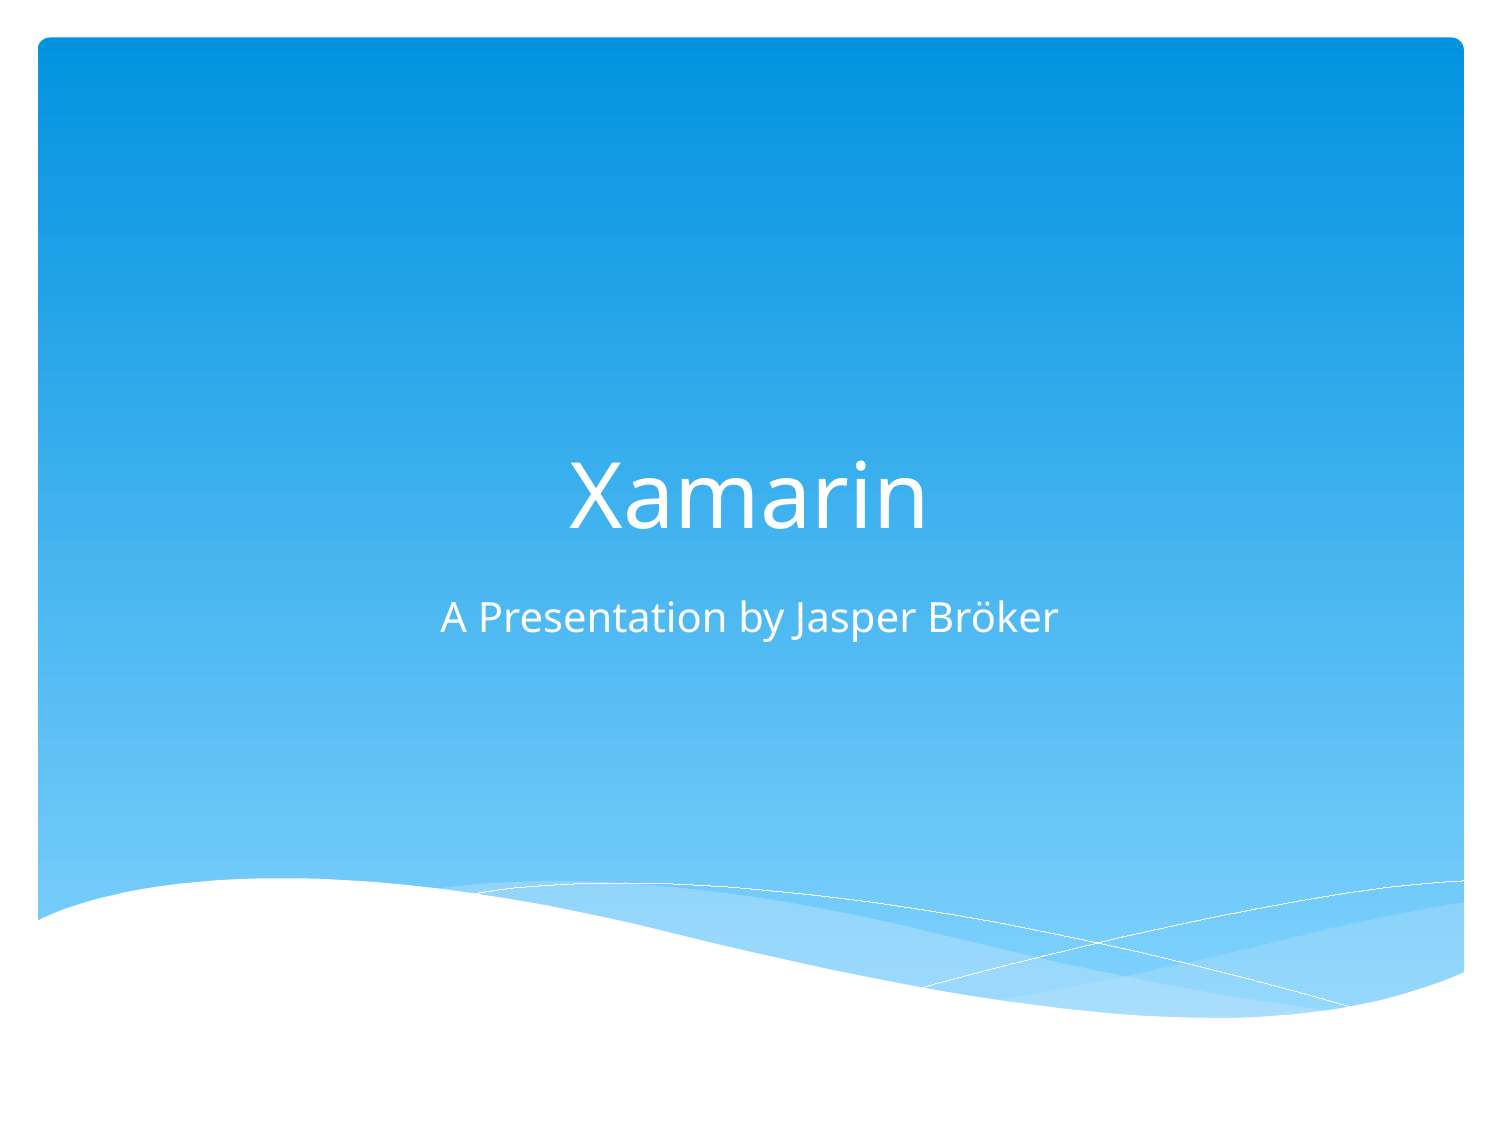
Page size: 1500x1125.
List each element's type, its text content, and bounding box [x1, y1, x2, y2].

subtitle A Presentation by Jasper Bröker [225, 583, 1275, 825]
title Xamarin [112, 262, 1388, 555]
